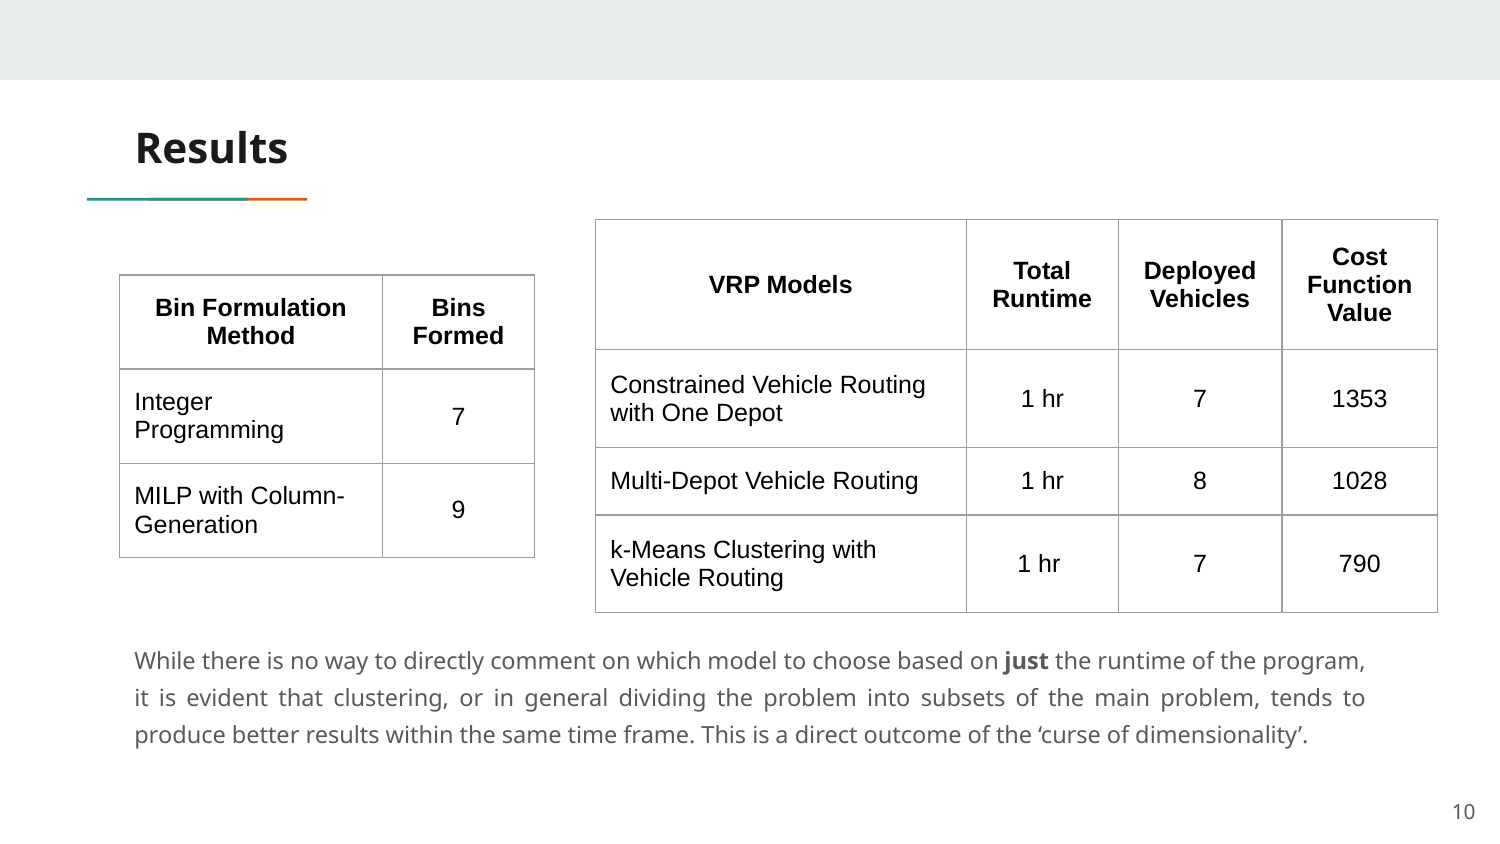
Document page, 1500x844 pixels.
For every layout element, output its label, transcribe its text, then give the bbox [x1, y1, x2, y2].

table_cell MILP with Column-Generation [120, 464, 382, 557]
table_header Total Runtime [967, 220, 1118, 349]
table_header Deployed Vehicles [1119, 220, 1281, 349]
table_cell 7 [1119, 350, 1281, 447]
table_cell 8 [1119, 448, 1281, 514]
title Results [119, 103, 1381, 192]
table_cell 790 [1283, 516, 1437, 612]
slide_number 10 [1400, 779, 1491, 844]
table_header Bins Formed [383, 276, 534, 368]
table_cell 1353 [1283, 350, 1437, 447]
table_header VRP Models [596, 220, 966, 349]
table_cell 1 hr [967, 448, 1118, 514]
table_cell 1028 [1283, 448, 1437, 514]
list While there is no way to directly comment on which model to choose based on just the runtime of the program, it is evident that clustering, or in general dividing the problem into subsets of the main problem, tends to produce better results within the same time frame. This is a direct outcome of the ‘curse of dimensionality’. [119, 625, 1381, 768]
table_header Cost Function Value [1283, 220, 1437, 349]
table_cell Integer Programming [120, 370, 382, 463]
table_cell k-Means Clustering with Vehicle Routing [596, 516, 966, 612]
table_cell 7 [1119, 516, 1281, 612]
table_cell Multi-Depot Vehicle Routing [596, 448, 966, 514]
table_cell 7 [383, 370, 534, 463]
table_cell 1 hr [967, 516, 1118, 612]
table_cell Constrained Vehicle Routing with One Depot [596, 350, 966, 447]
table_header Bin Formulation Method [120, 276, 382, 368]
table_cell 9 [383, 464, 534, 557]
table_cell 1 hr [967, 350, 1118, 447]
